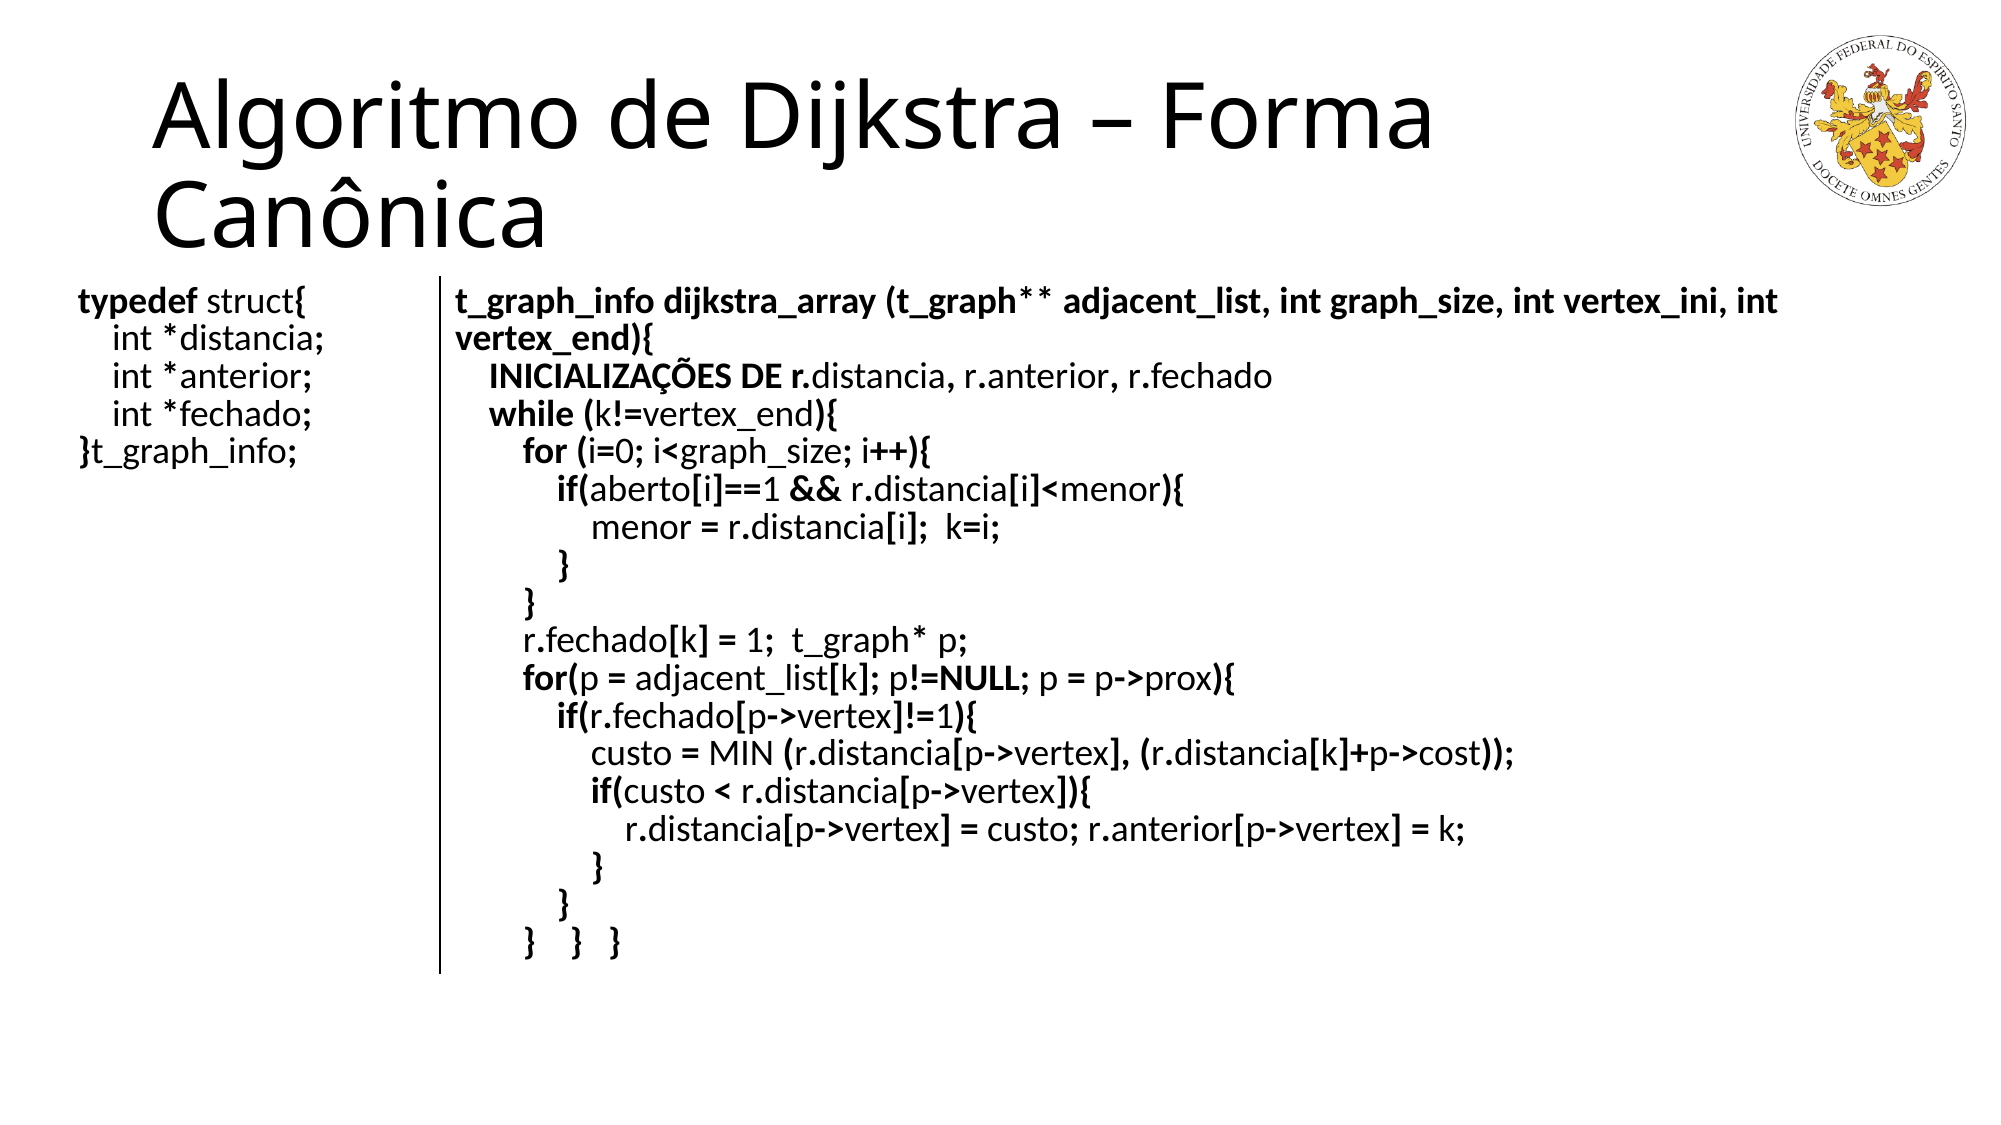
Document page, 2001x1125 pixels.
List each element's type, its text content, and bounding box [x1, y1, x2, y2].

picture [1791, 31, 1971, 211]
table_header typedef struct{ int *distancia; int *anterior; int *fechado; }t_graph_info; [64, 278, 439, 969]
title Algoritmo de Dijkstra – Forma Canônica [137, 59, 1863, 276]
table_header t_graph_info dijkstra_array (t_graph** adjacent_list, int graph_size, int vertex_ini, int vertex_end){ INICIALIZAÇÕES DE r.distancia, r.anterior, r.fechado while (k!=vertex_end){ for (i=0; i<graph_size; i++){ if(aberto[i]==1 && r.distancia[i]<menor){ menor = r.distancia[i]; k=i; } } r.fechado[k] = 1; t_graph* p; for(p = adjacent_list[k]; p!=NULL; p = p->prox){ if(r.fechado[p->vertex]!=1){ custo = MIN (r.distancia[p->vertex], (r.distancia[k]+p->cost)); if(custo < r.distancia[p->vertex]){ r.distancia[p->vertex] = custo; r.anterior[p->vertex] = k; } } } } } [441, 278, 1937, 969]
